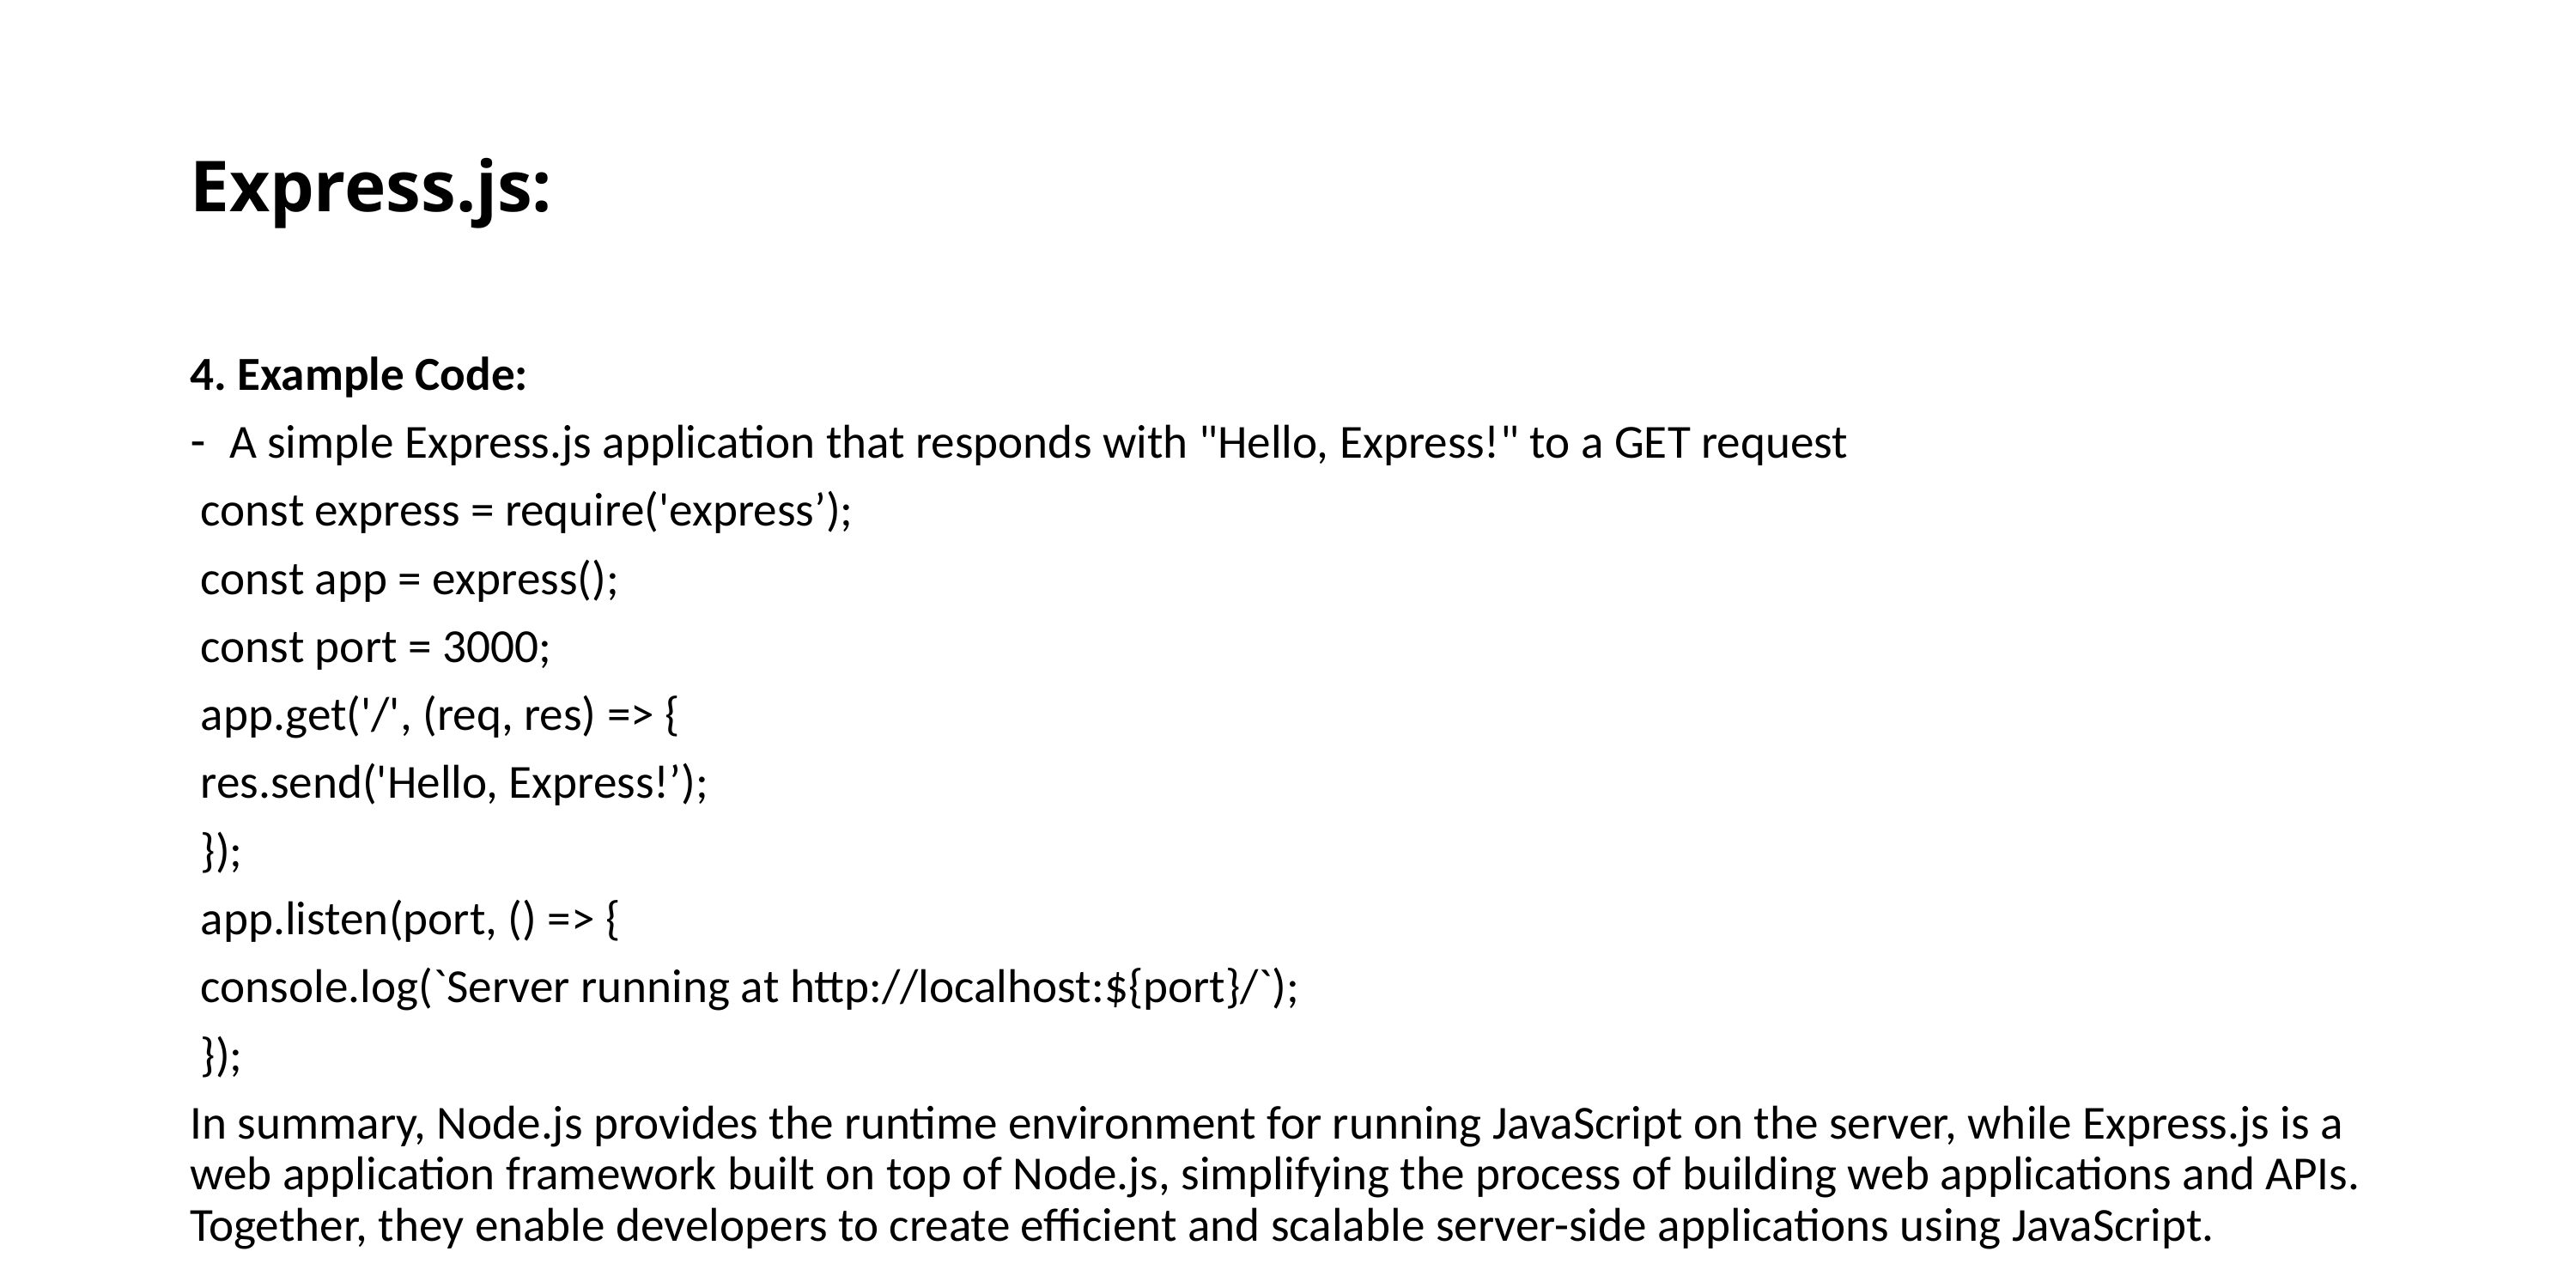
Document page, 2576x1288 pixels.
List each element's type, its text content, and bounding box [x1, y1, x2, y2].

title Express.js: [177, 68, 2399, 318]
list 4. Example Code: A simple Express.js application that responds with "Hello, Express!" to a GET request const express = require('express’); const app = express(); const port = 3000; app.get('/', (req, res) => { res.send('Hello, Express!’); }); app.listen(port, () => { console.log(`Server running at http://localhost:${port}/`); }); In summary, Node.js provides the runtime environment for running JavaScript on the server, while Express.js is a web application framework built on top of Node.js, simplifying the process of building web applications and APIs. Together, they enable developers to create efficient and scalable server-side applications using JavaScript. [177, 343, 2399, 1266]
